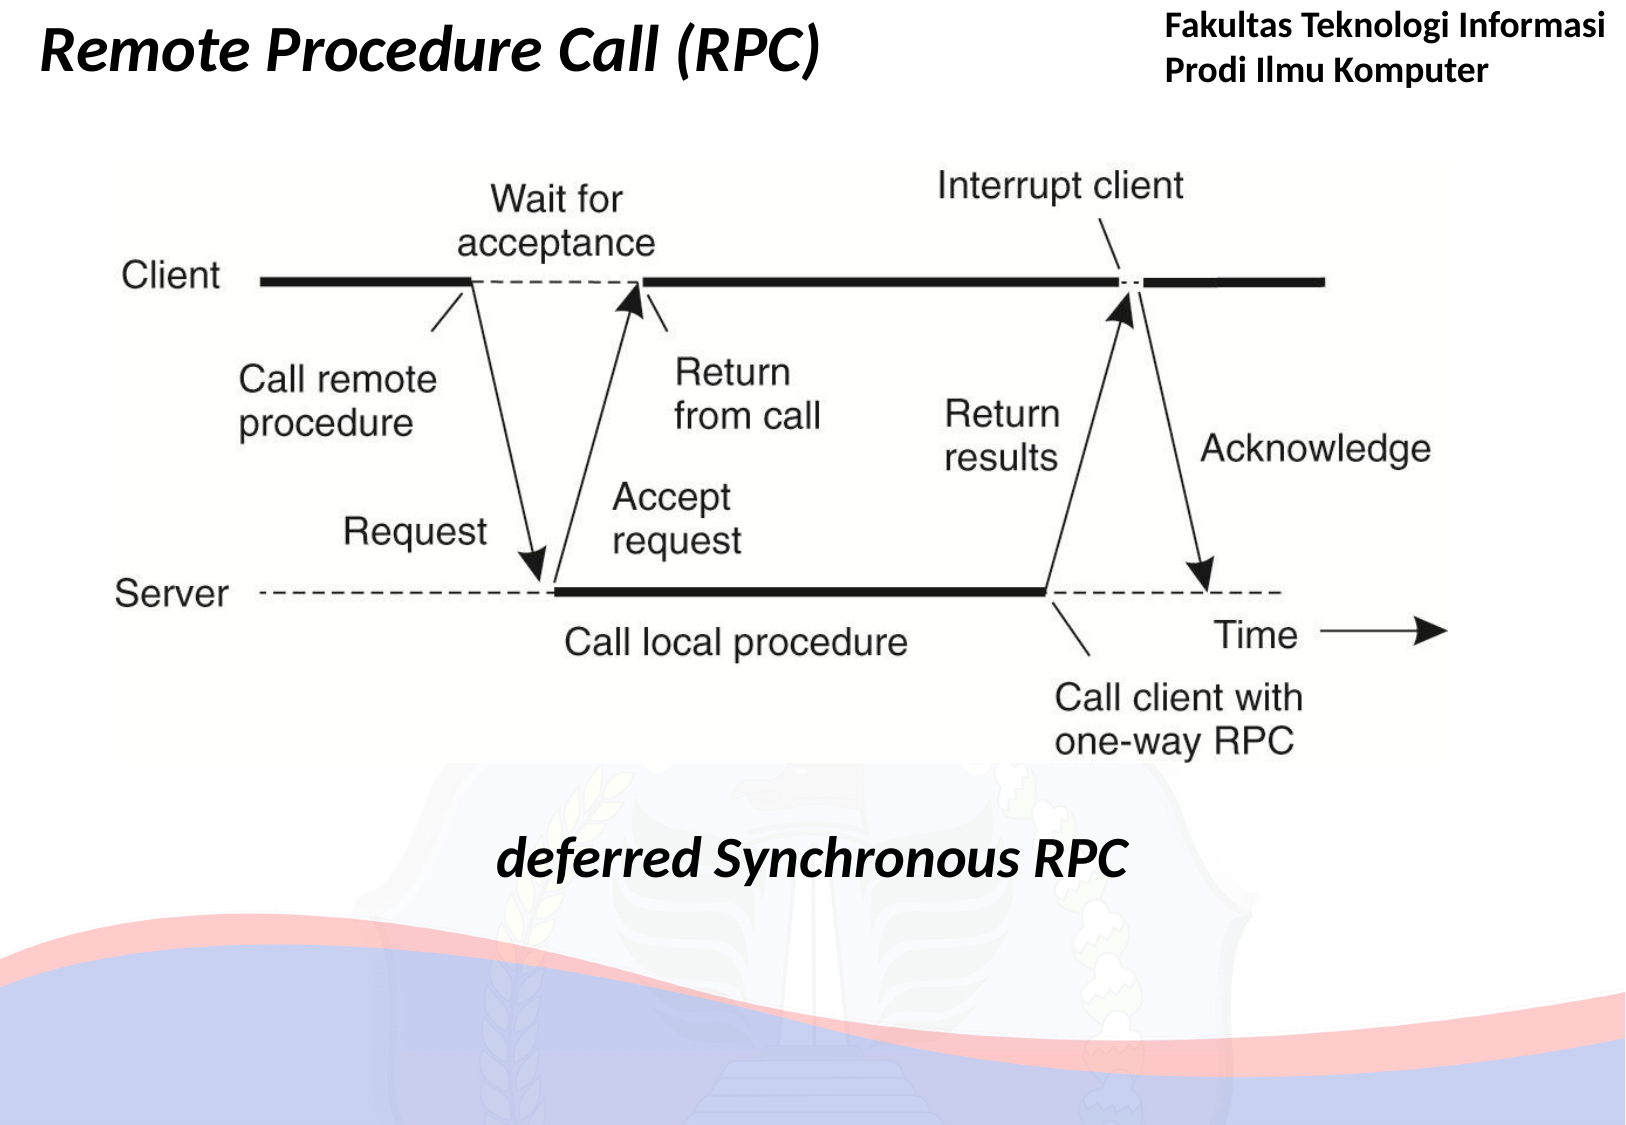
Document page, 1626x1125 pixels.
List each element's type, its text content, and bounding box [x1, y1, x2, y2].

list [114, 162, 1448, 763]
text_box Remote Procedure Call (RPC) [24, 0, 875, 102]
title deferred Synchronous RPC [87, 760, 1550, 949]
text_box Fakultas Teknologi Informasi Prodi Ilmu Komputer [1149, 0, 1625, 102]
picture [0, 0, 1626, 1125]
